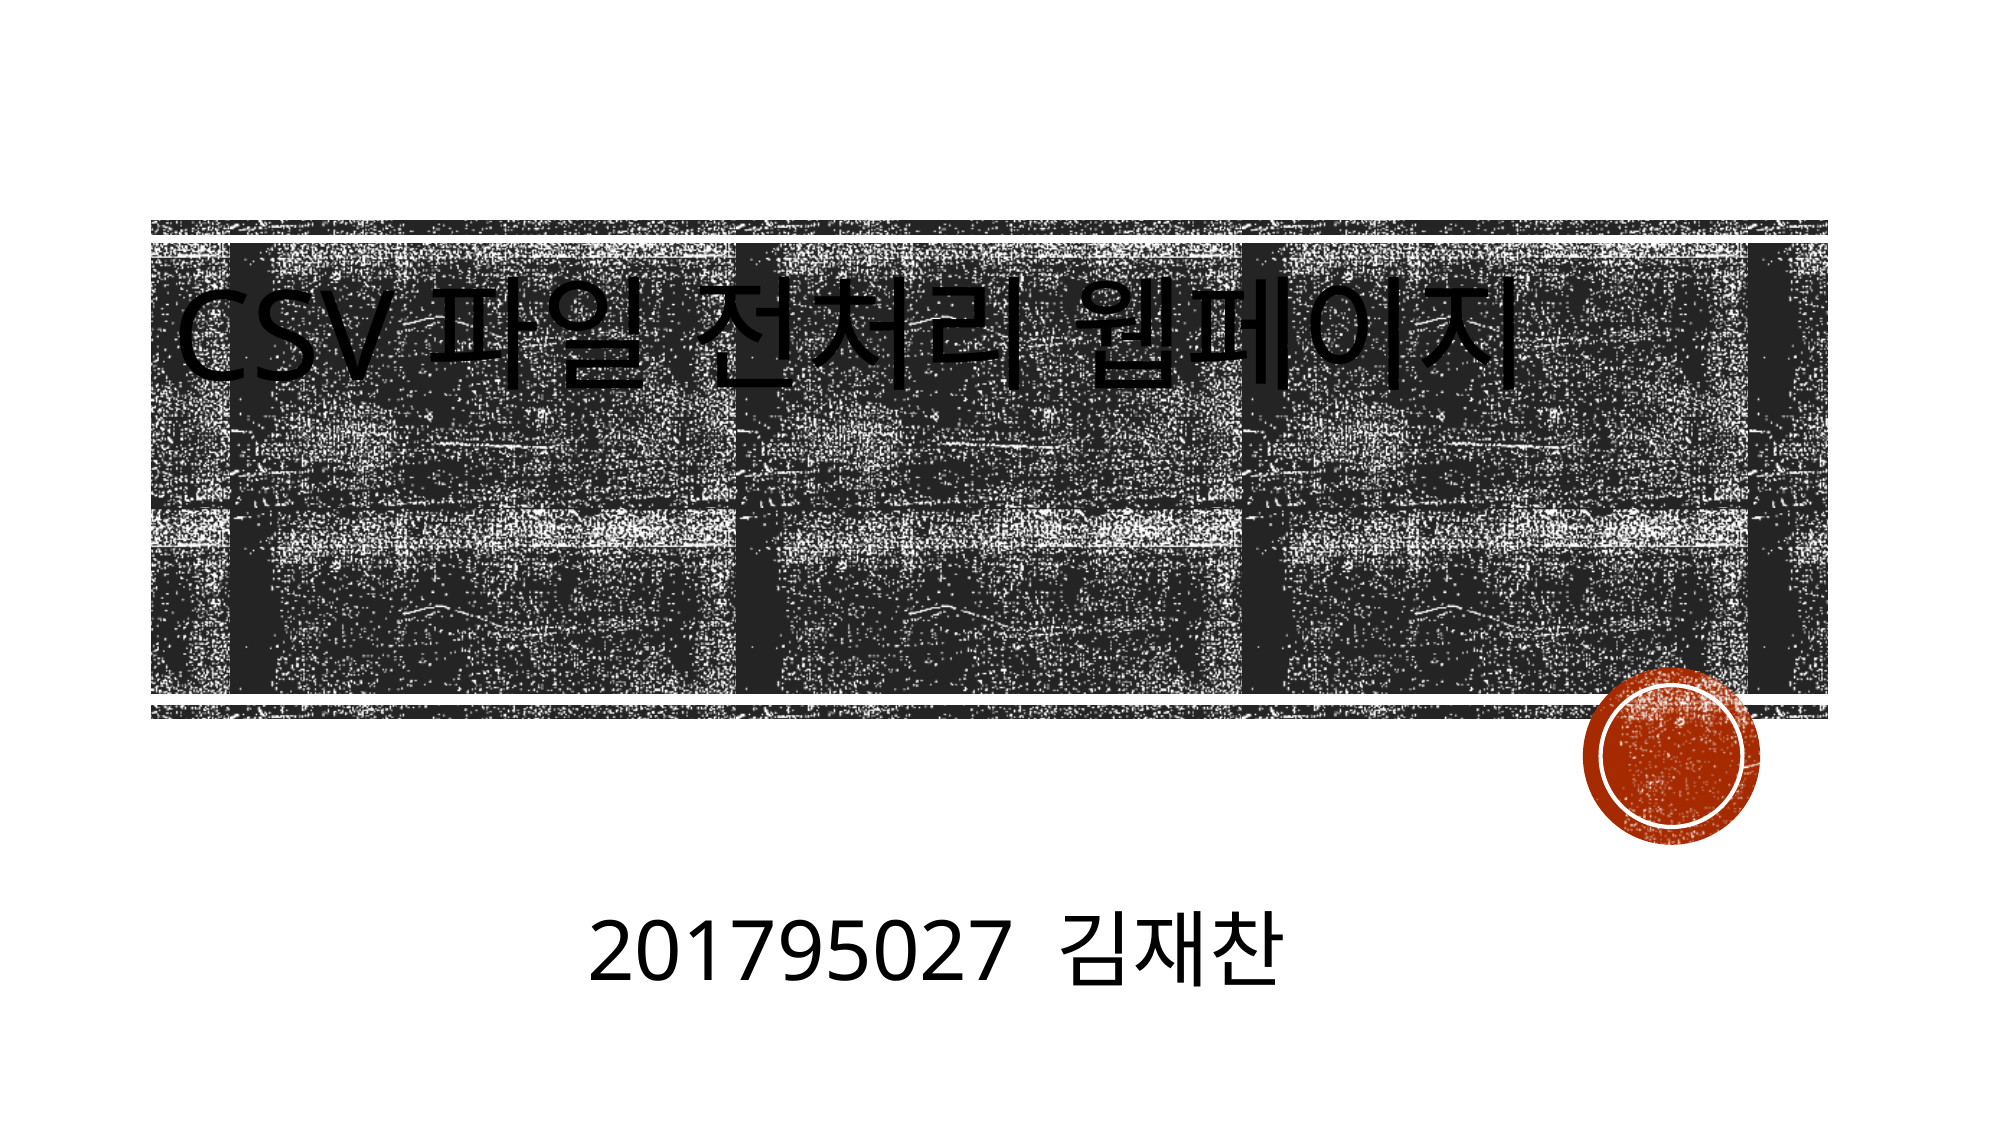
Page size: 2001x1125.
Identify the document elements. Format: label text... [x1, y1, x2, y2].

subtitle 201795027 김재찬 [572, 900, 1872, 1002]
title CSV파일 전처리 웹페이지 [157, 224, 1792, 466]
